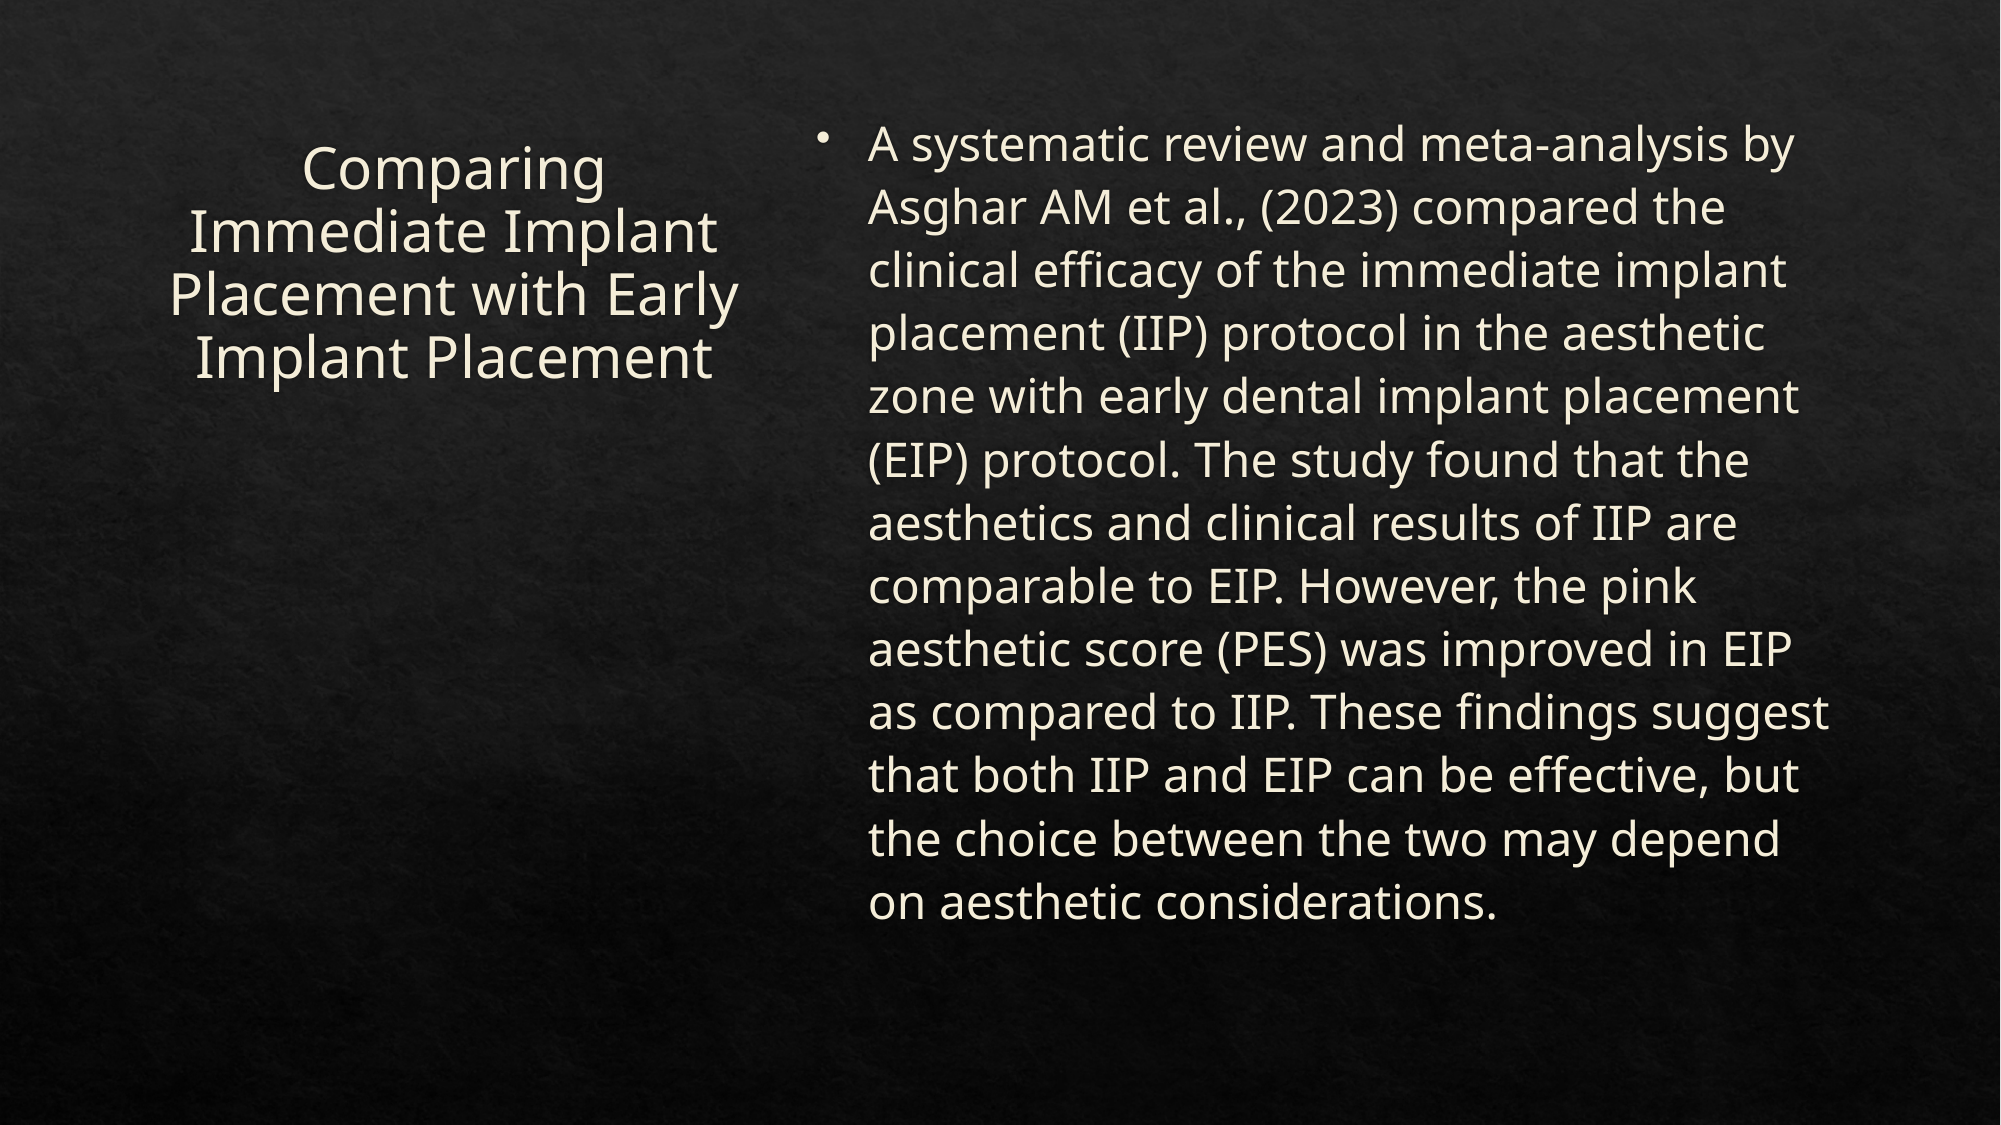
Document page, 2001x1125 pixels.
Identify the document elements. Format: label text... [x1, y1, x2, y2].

title Comparing Immediate Implant Placement with Early Implant Placement [149, 99, 758, 399]
list A systematic review and meta-analysis by Asghar AM et al., (2023) compared the clinical efficacy of the immediate implant placement (IIP) protocol in the aesthetic zone with early dental implant placement (EIP) protocol. The study found that the aesthetics and clinical results of IIP are comparable to EIP. However, the pink aesthetic score (PES) was improved in EIP as compared to IIP. These findings suggest that both IIP and EIP can be effective, but the choice between the two may depend on aesthetic considerations. [796, 99, 1849, 934]
